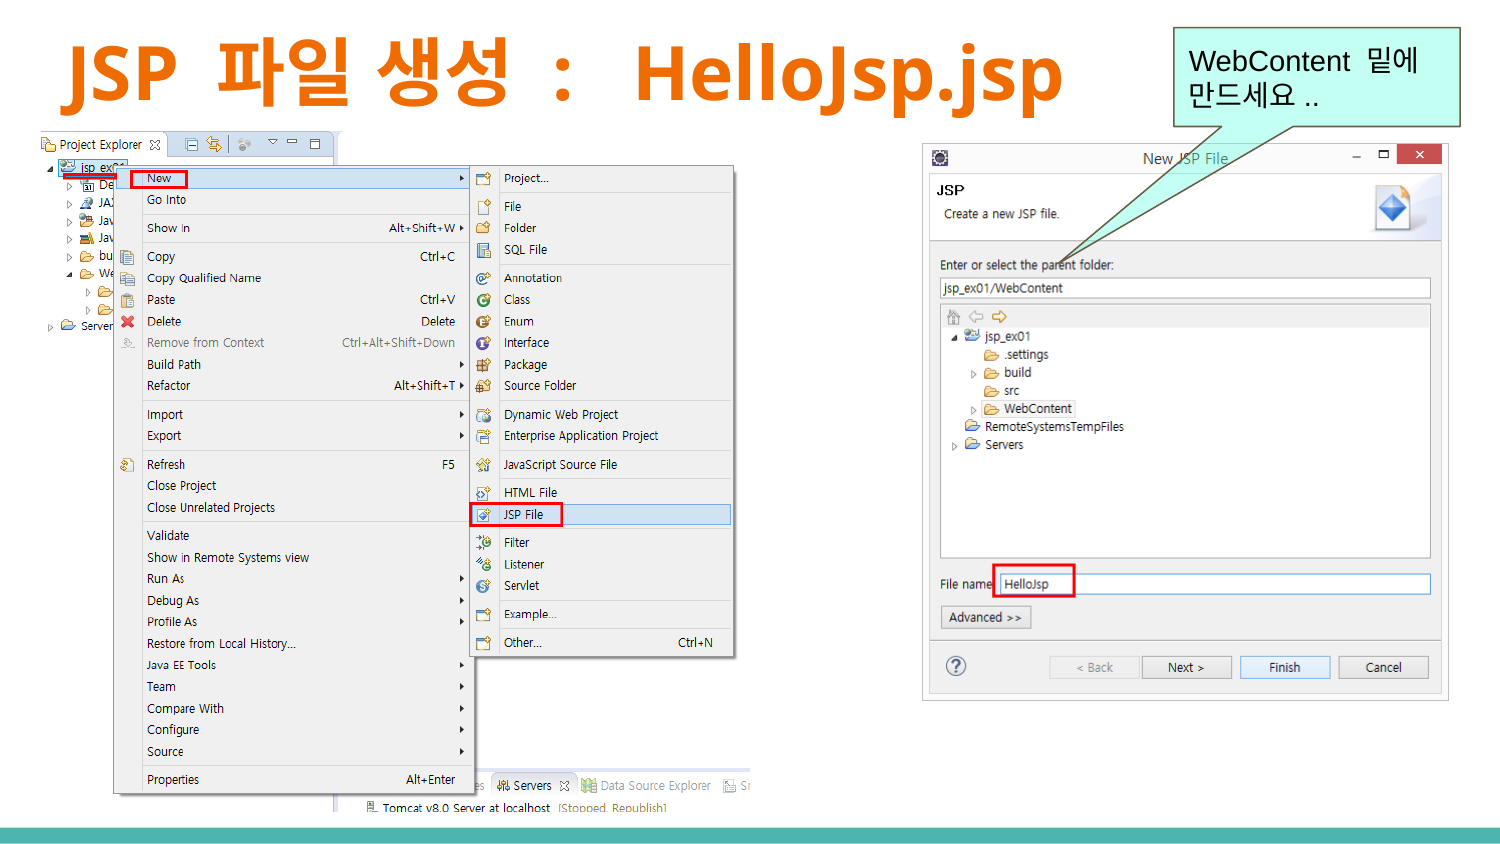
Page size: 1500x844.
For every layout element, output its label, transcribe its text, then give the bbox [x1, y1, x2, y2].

picture [922, 143, 1449, 701]
picture [40, 131, 750, 813]
title JSP 파일 생성 : HelloJsp.jsp [51, 10, 1449, 127]
text_box WebContent 밑에 만드세요.. [1173, 27, 1461, 141]
